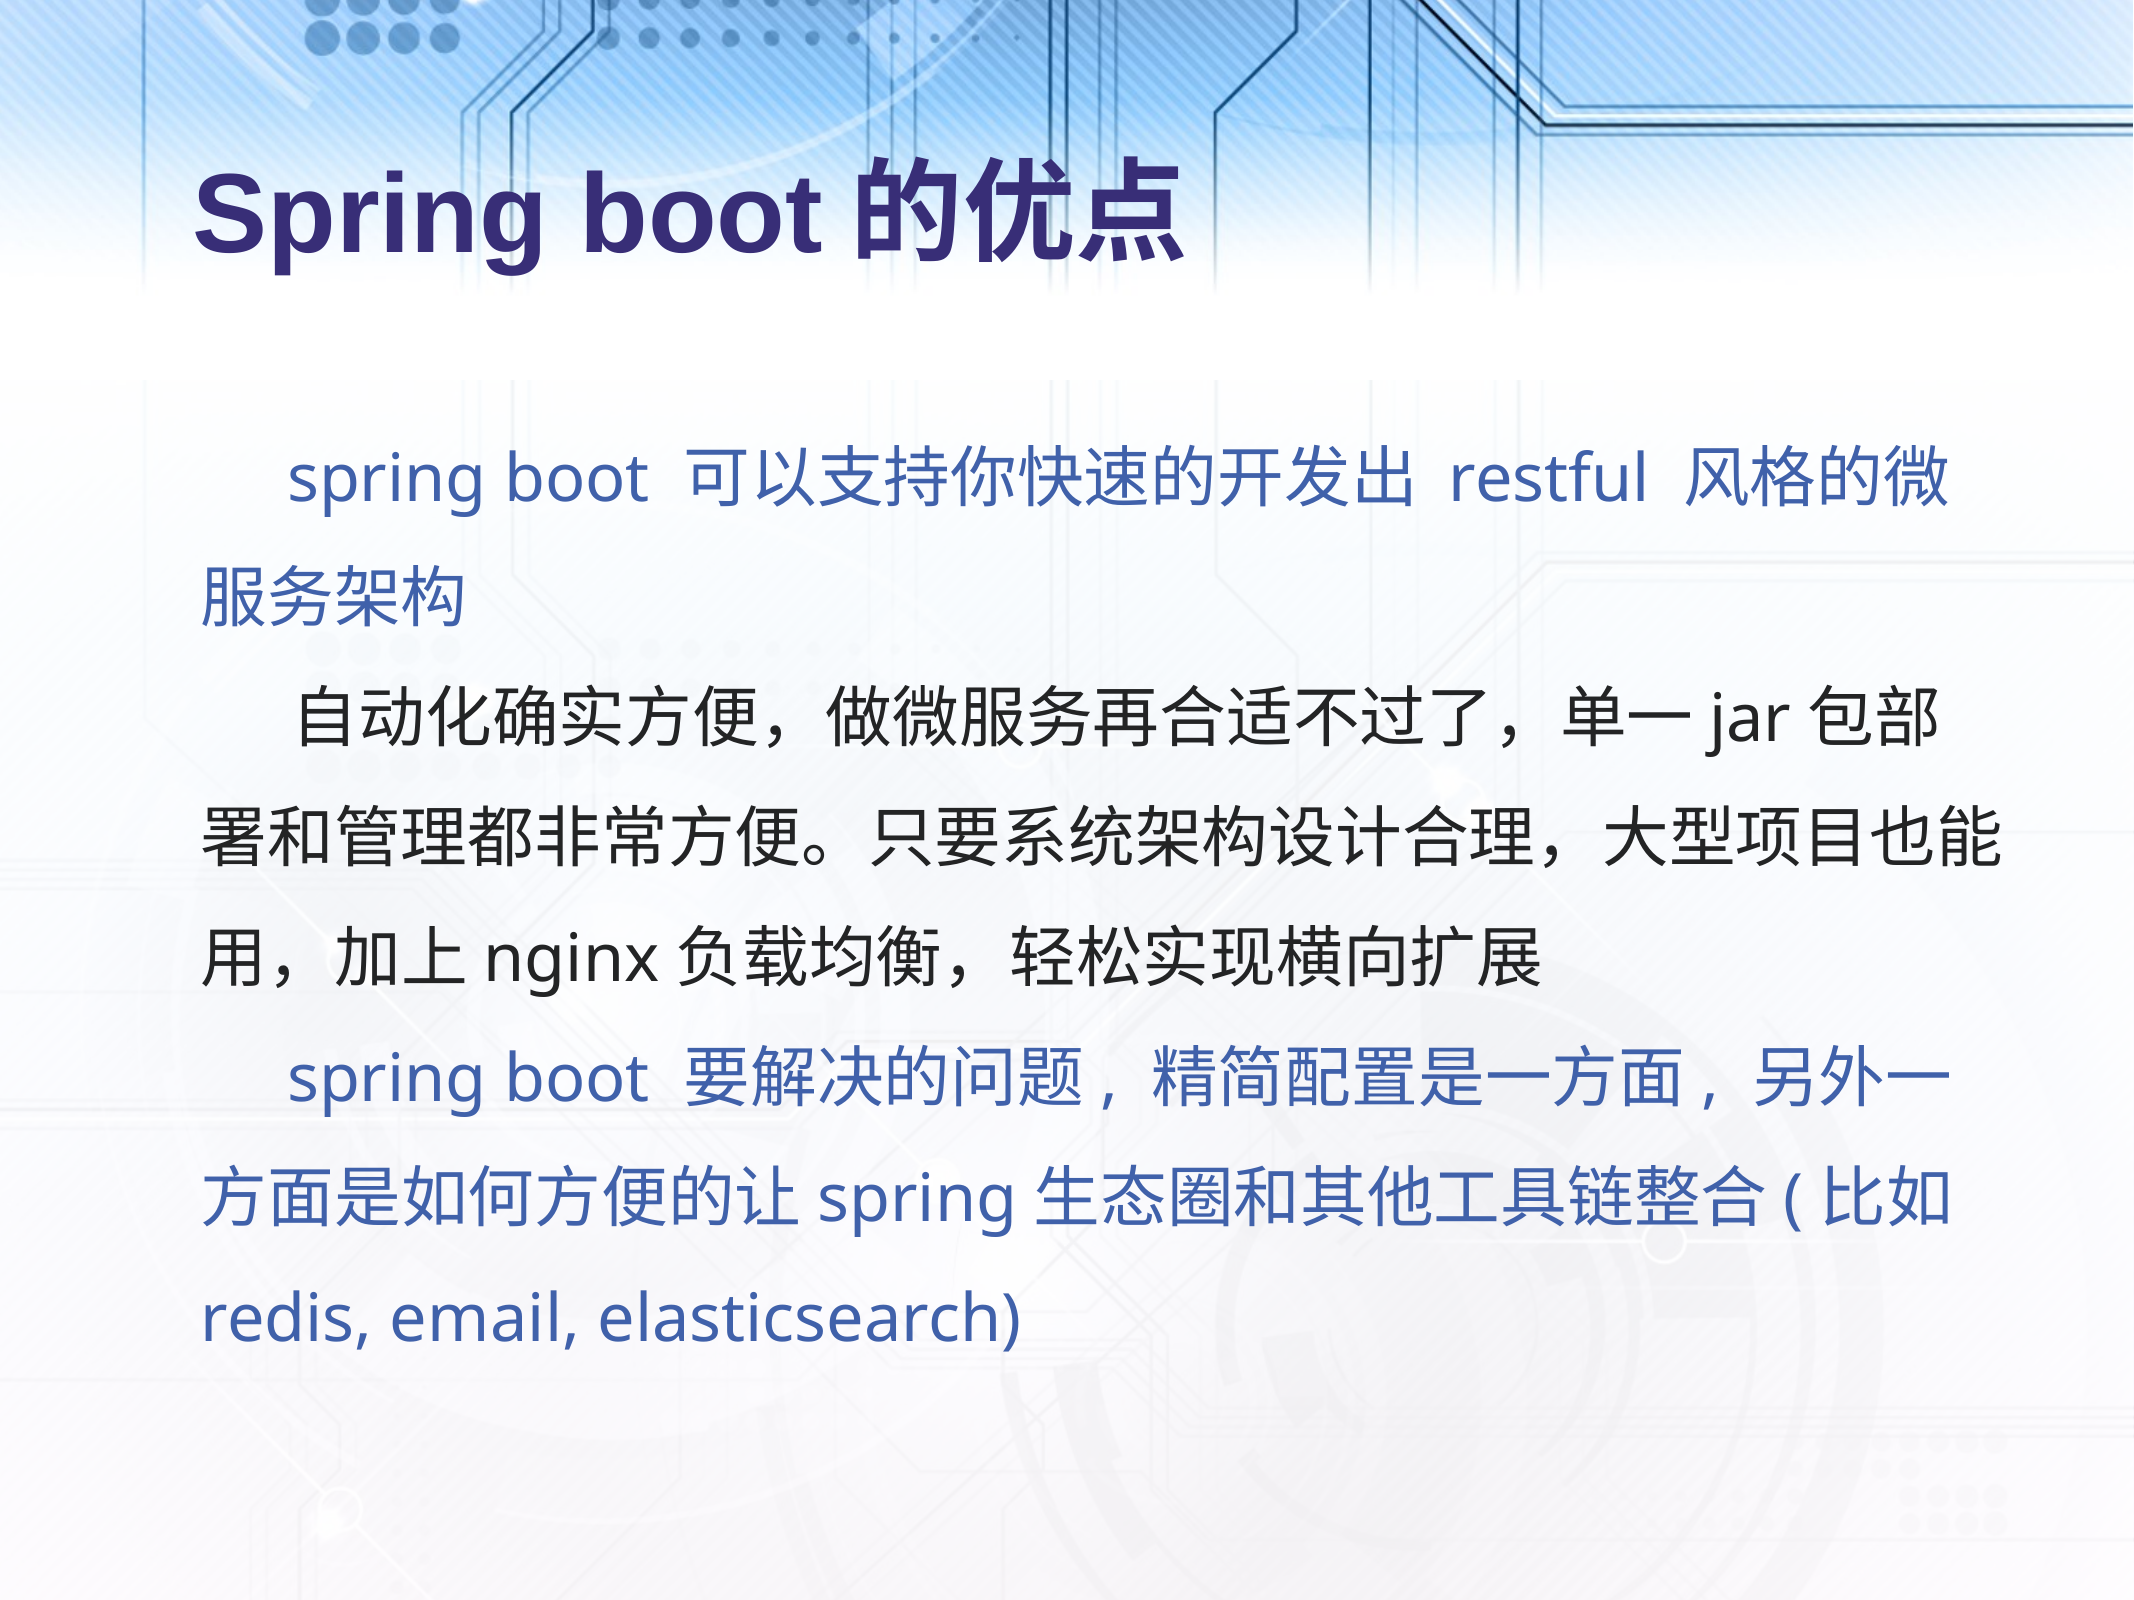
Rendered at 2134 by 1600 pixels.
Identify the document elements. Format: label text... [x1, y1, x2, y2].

title Spring boot的优点 [192, 43, 1910, 278]
text_box spring boot 可以支持你快速的开发出 restful 风格的微服务架构 自动化确实方便，做微服务再合适不过了，单一jar包部署和管理都非常方便。只要系统架构设计合理，大型项目也能用，加上nginx负载均衡，轻松实现横向扩展 spring boot 要解决的问题, 精简配置是一方面, 另外一方面是如何方便的让spring生态圈和其他工具链整合(比如redis, email, elasticsearch) [192, 386, 2012, 1426]
picture [0, 0, 2133, 316]
